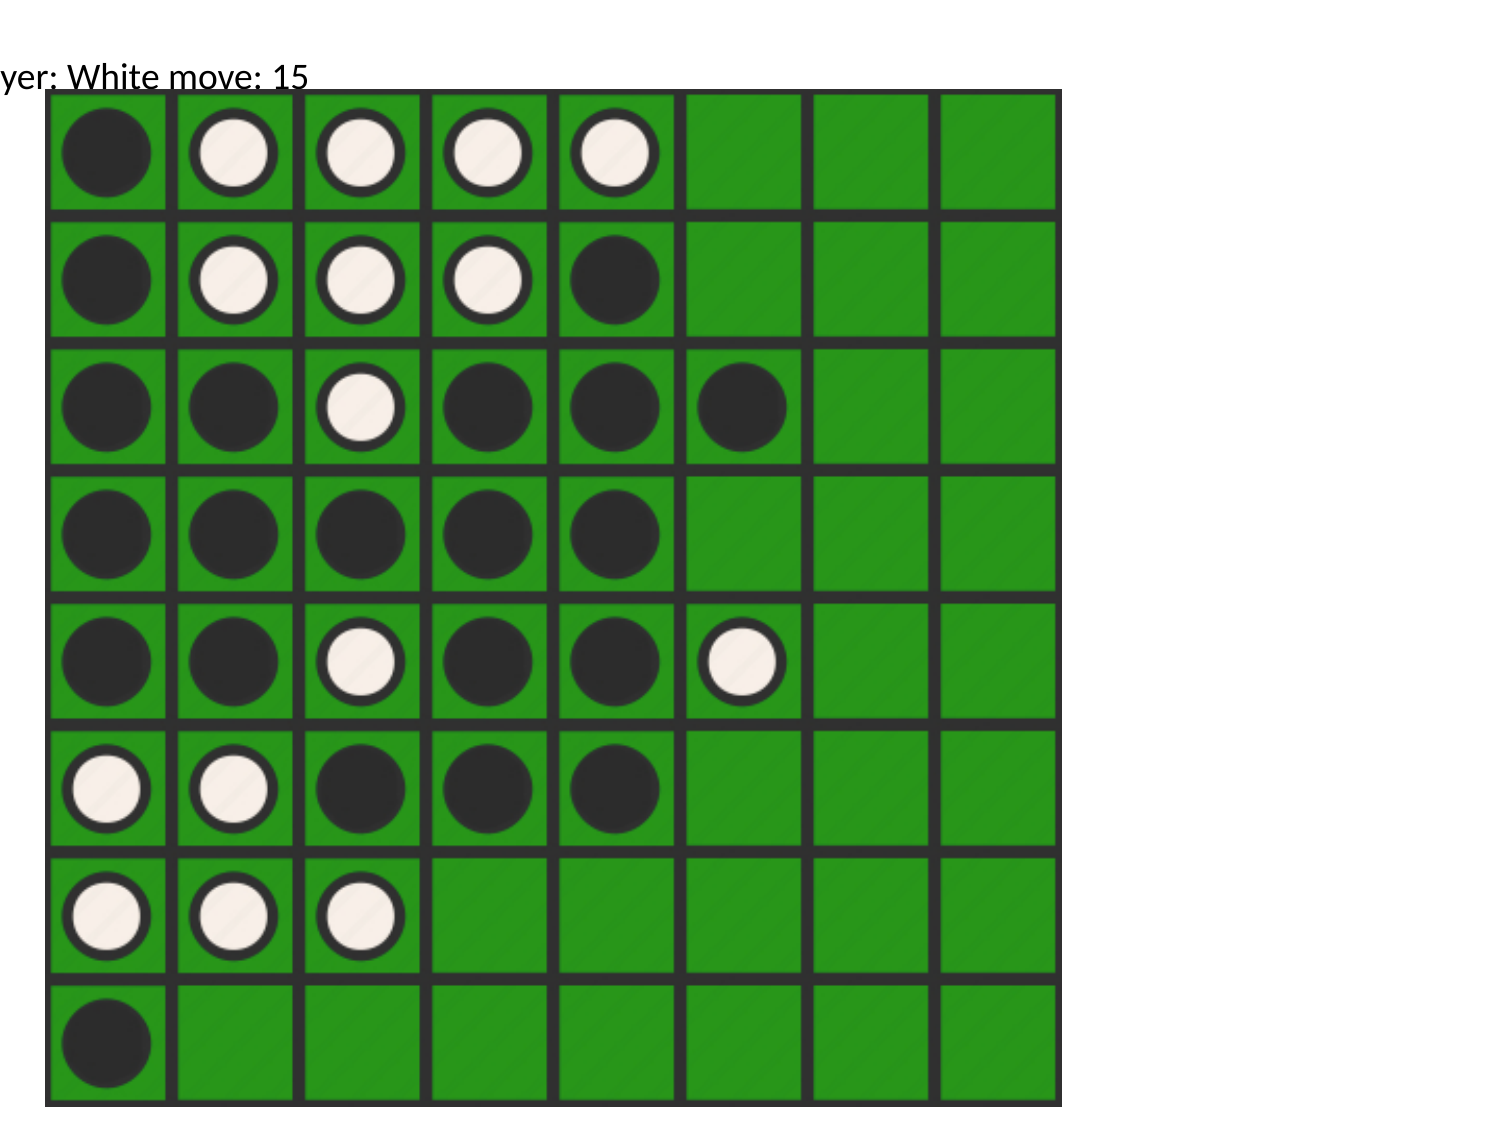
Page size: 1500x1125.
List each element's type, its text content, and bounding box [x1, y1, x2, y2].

picture [44, 89, 1062, 1107]
text_box turn: 32 player: White move: 15 [0, 44, 325, 105]
